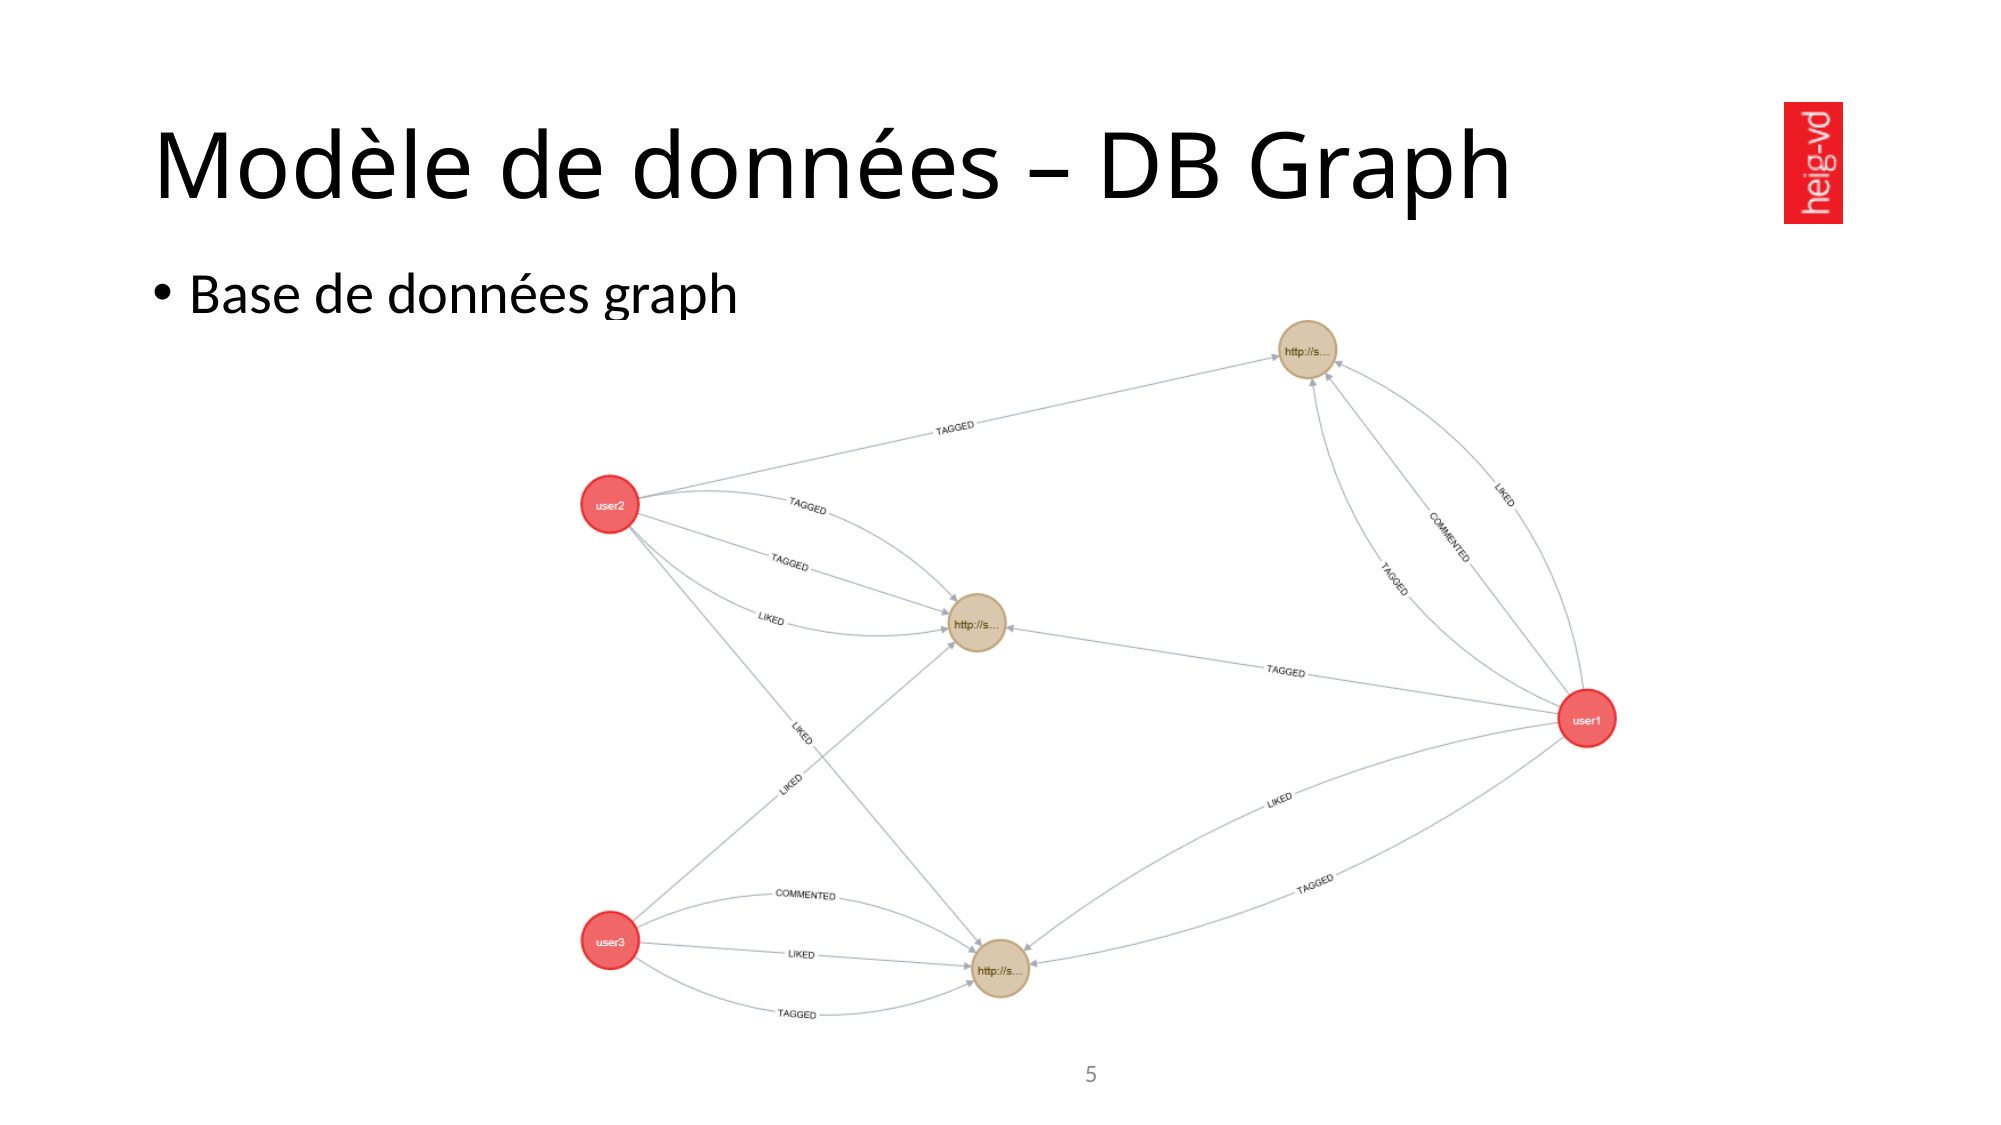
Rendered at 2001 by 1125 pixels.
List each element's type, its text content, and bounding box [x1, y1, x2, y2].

title Modèle de données – DB Graph [137, 59, 1863, 256]
list Base de données graph [137, 256, 1863, 1000]
picture [577, 320, 1682, 1025]
slide_number 5 [662, 1042, 1113, 1103]
